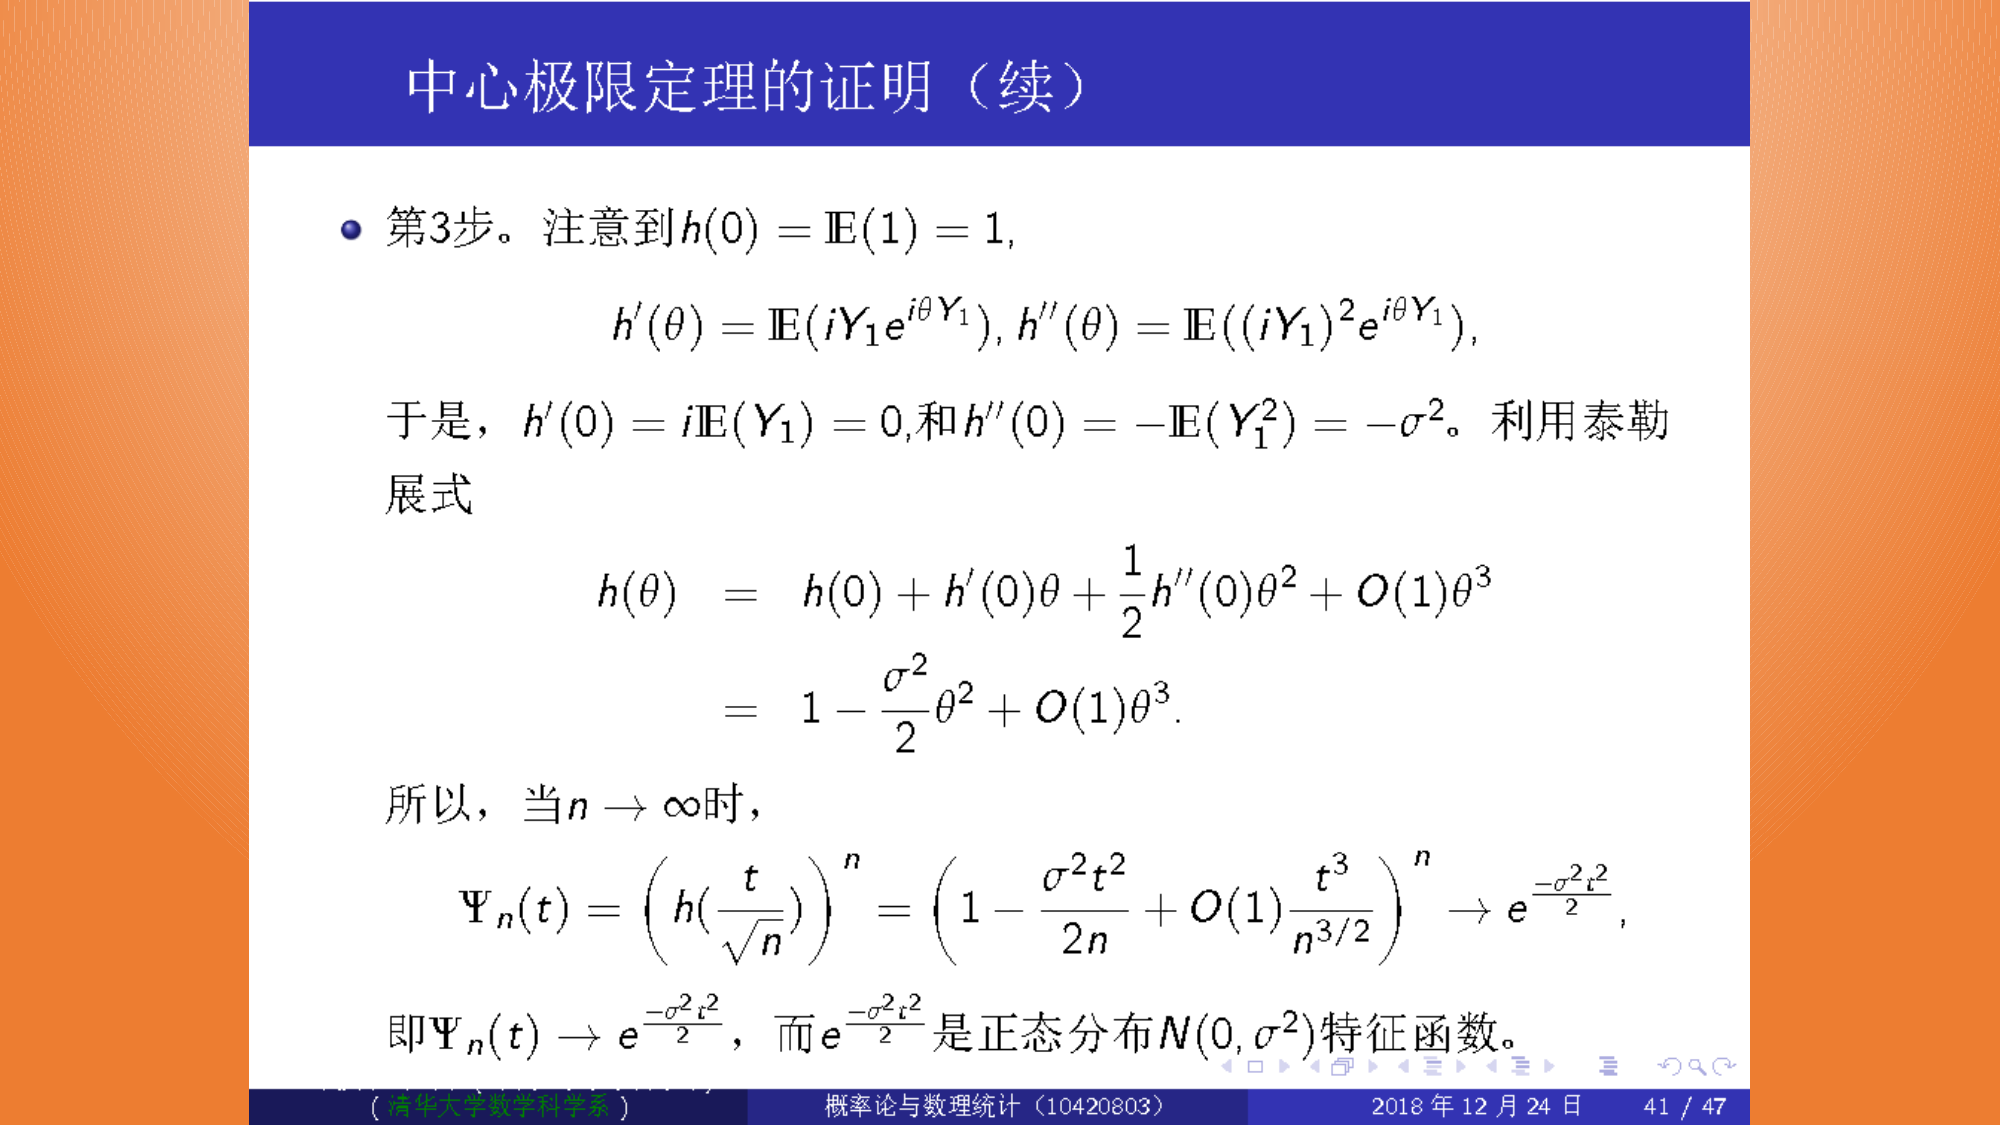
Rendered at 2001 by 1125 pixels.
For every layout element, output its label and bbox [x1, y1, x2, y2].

picture [249, 0, 1750, 1125]
